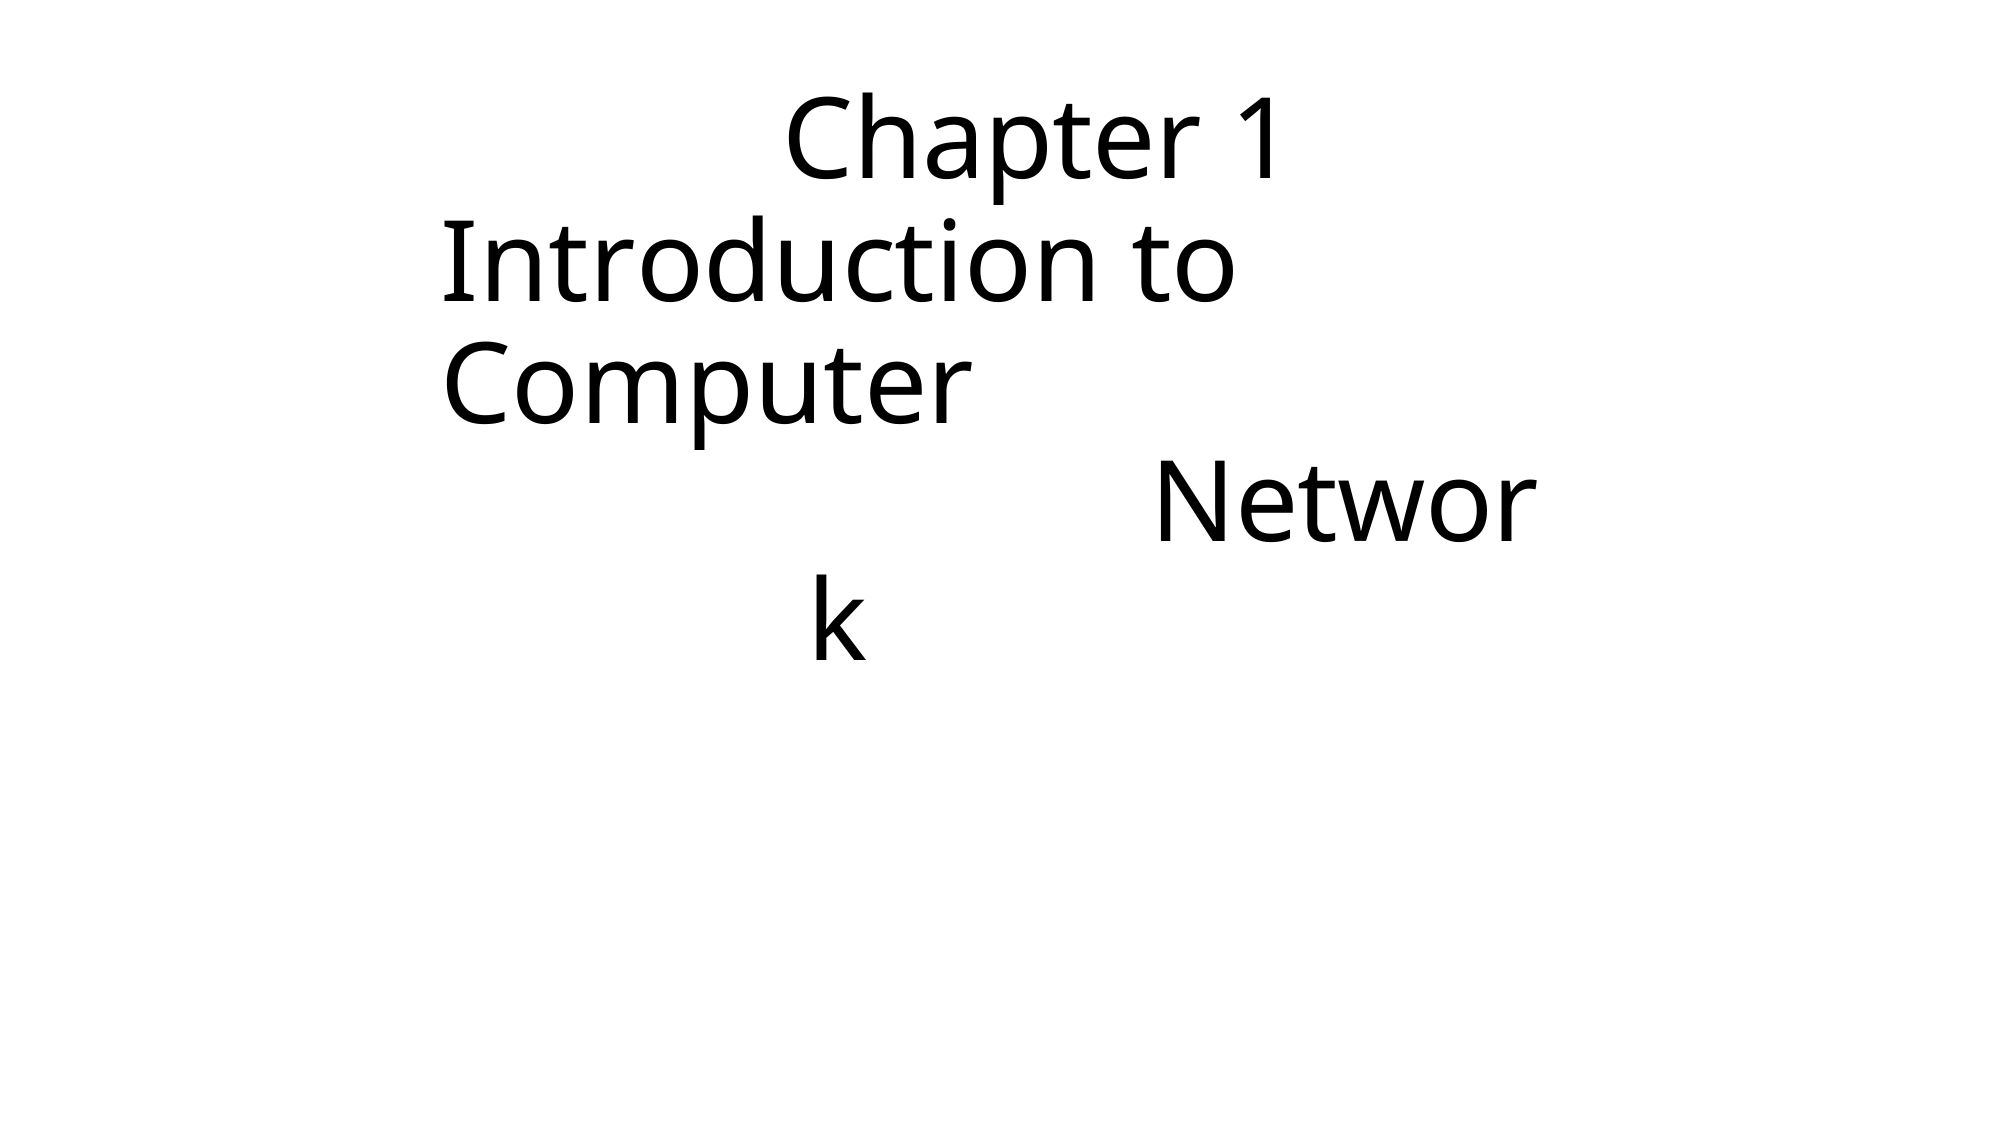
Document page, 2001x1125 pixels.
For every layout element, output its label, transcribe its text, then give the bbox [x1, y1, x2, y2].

title Chapter 1 Introduction to Computer Network [438, 62, 1587, 683]
